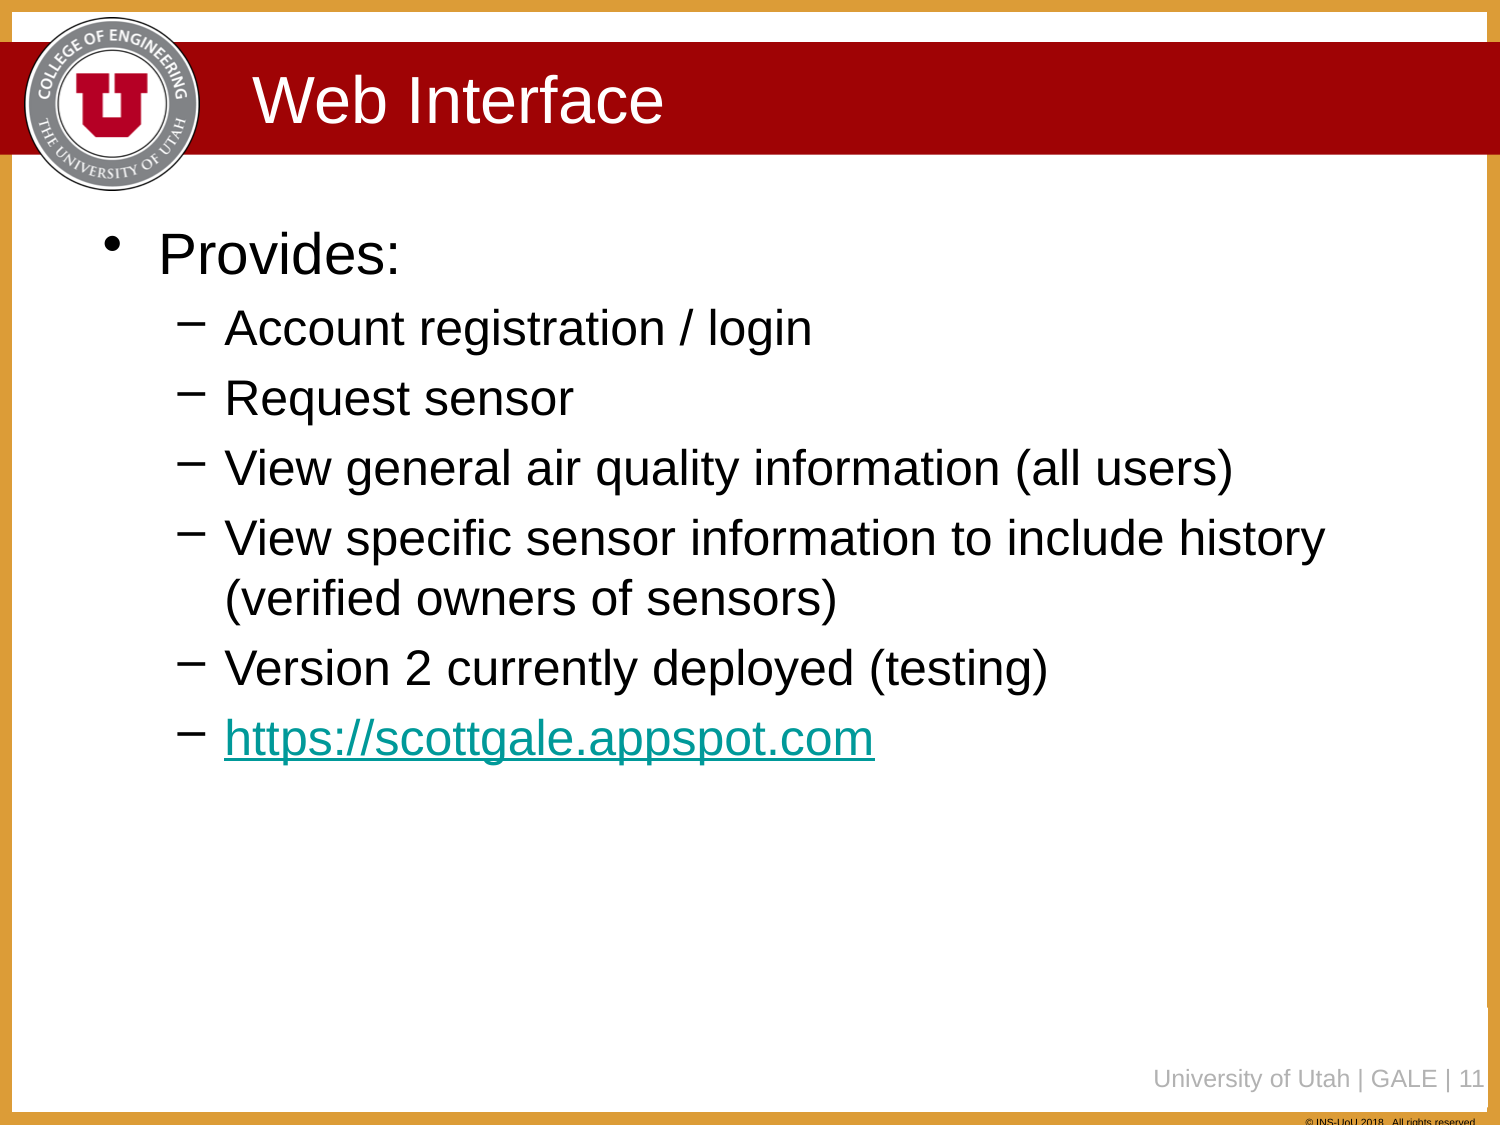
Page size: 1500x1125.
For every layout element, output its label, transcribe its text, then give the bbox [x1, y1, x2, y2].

list Provides: Account registration / login Request sensor View general air quality information (all users) View specific sensor information to include history (verified owners of sensors) Version 2 currently deployed (testing) https://scottgale.appspot.com [87, 208, 1440, 1066]
slide_number University of Utah | GALE | 11 [1040, 1047, 1500, 1107]
title Web Interface [237, 47, 1456, 148]
picture [24, 17, 200, 191]
